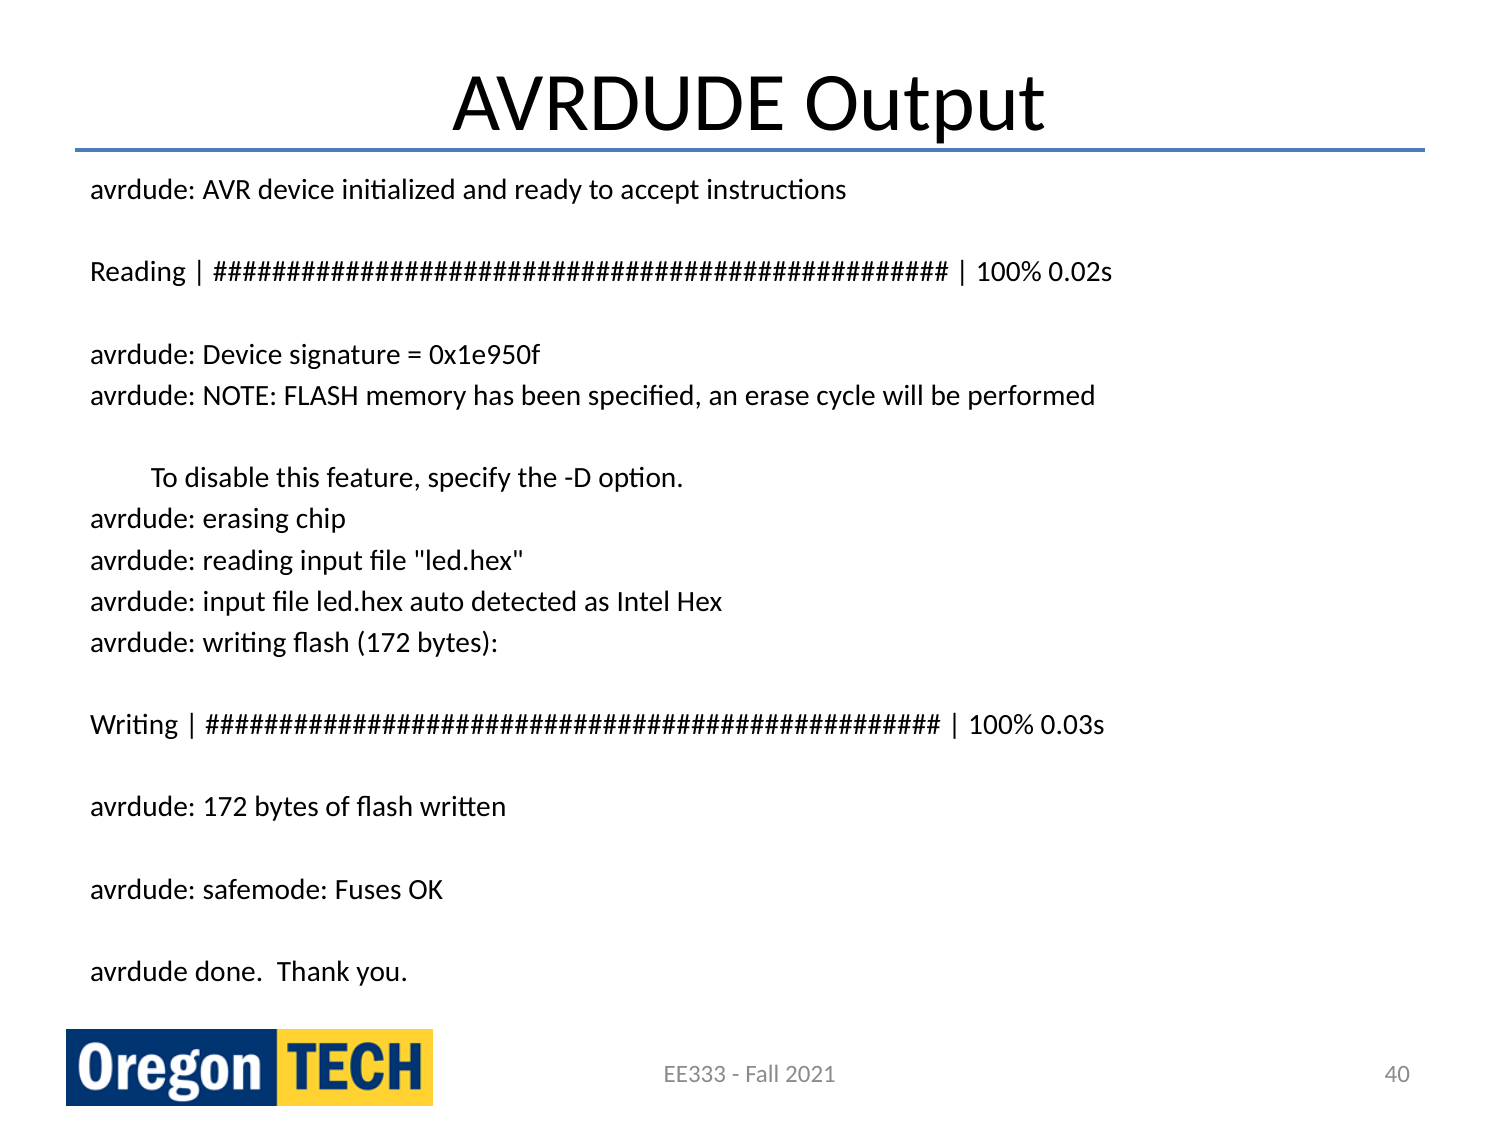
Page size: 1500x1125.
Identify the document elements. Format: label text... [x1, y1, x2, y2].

picture [66, 1029, 433, 1106]
list avrdude: AVR device initialized and ready to accept instructions Reading | ################################################## | 100% 0.02s avrdude: Device signature = 0x1e950f avrdude: NOTE: FLASH memory has been specified, an erase cycle will be performed To disable this feature, specify the -D option. avrdude: erasing chip avrdude: reading input file "led.hex" avrdude: input file led.hex auto detected as Intel Hex avrdude: writing flash (172 bytes): Writing | ################################################## | 100% 0.03s avrdude: 172 bytes of flash written avrdude: safemode: Fuses OK avrdude done. Thank you. [75, 162, 1425, 1005]
slide_number 40 [1074, 1042, 1425, 1103]
title AVRDUDE Output [75, 45, 1425, 150]
footer EE333 - Fall 2021 [512, 1042, 988, 1103]
